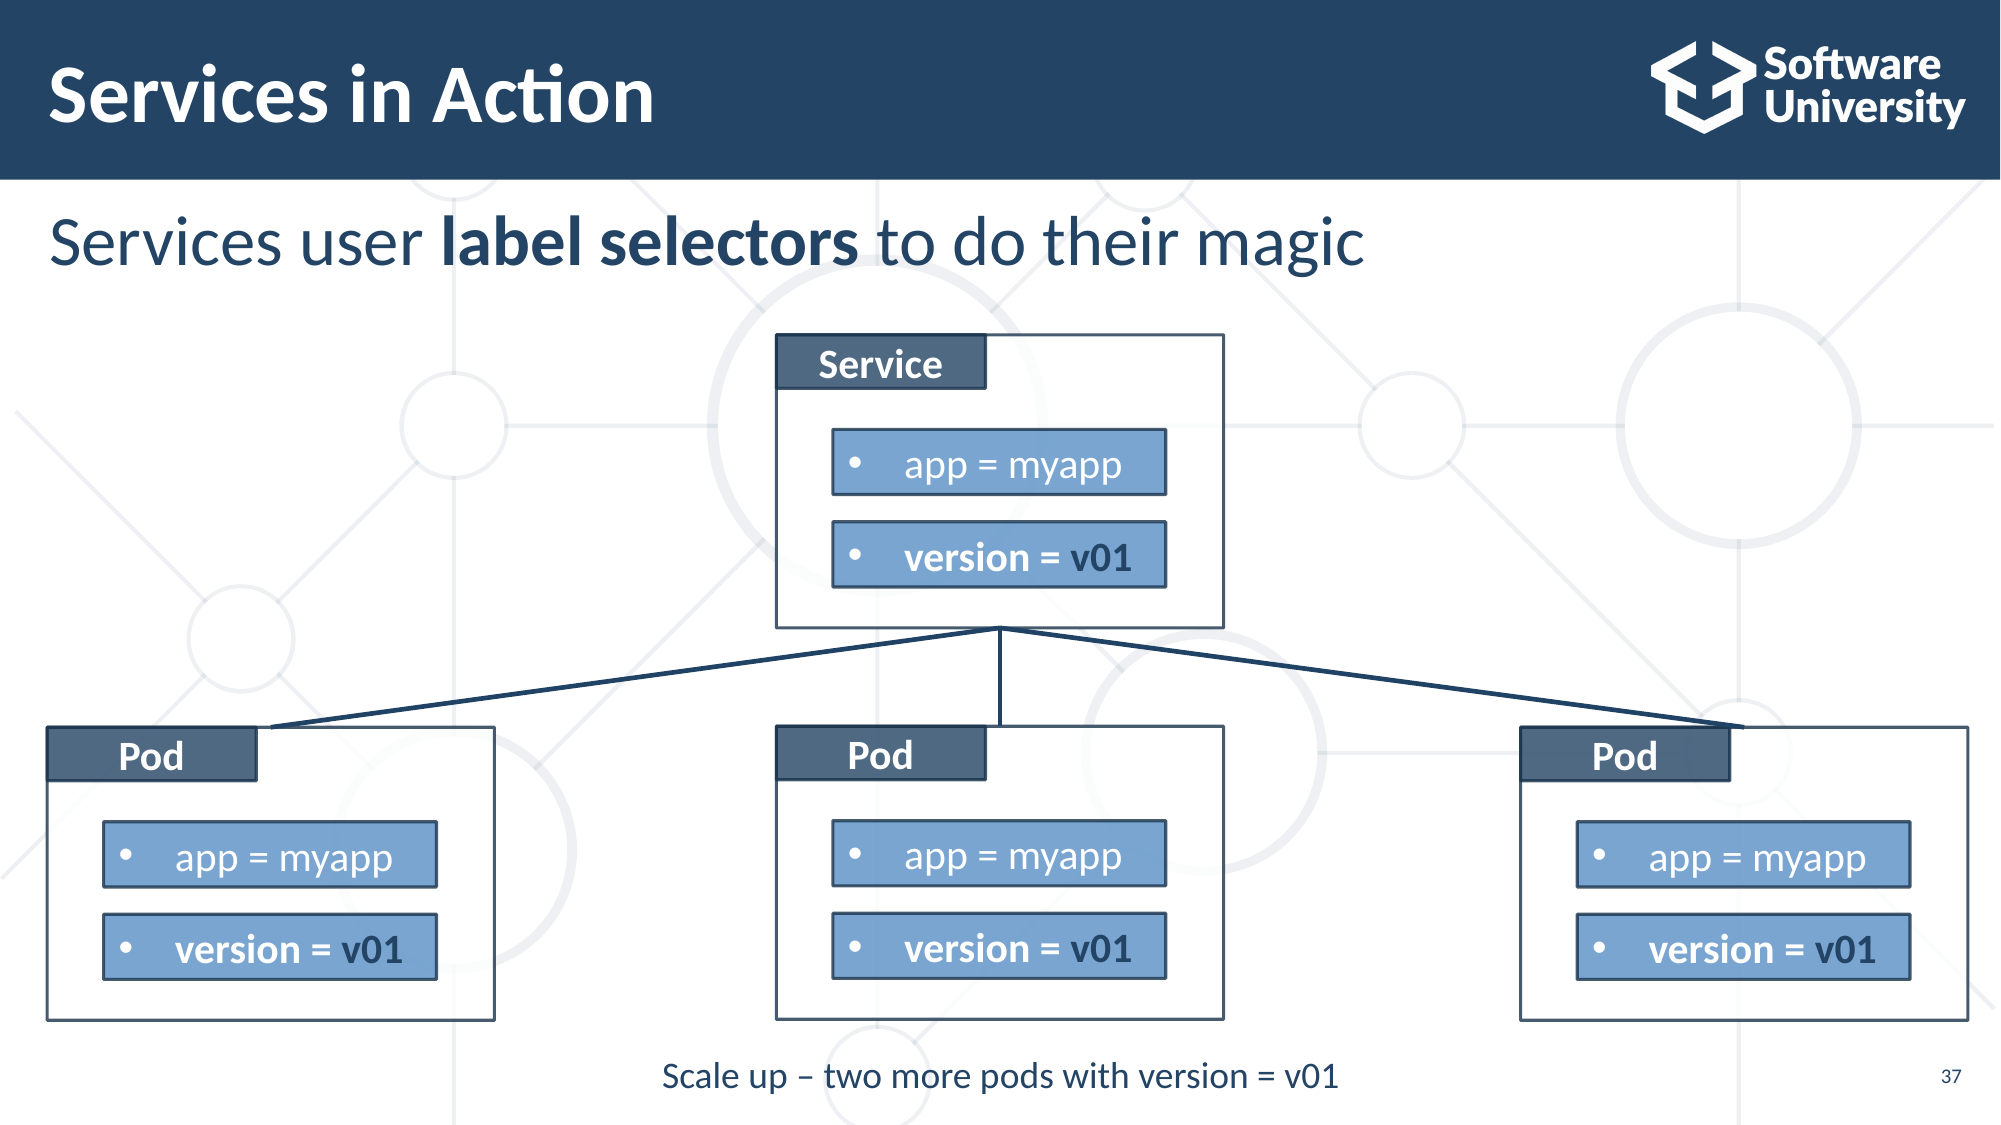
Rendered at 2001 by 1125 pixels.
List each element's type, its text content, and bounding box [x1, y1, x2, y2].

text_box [1520, 726, 1969, 1021]
text_box Scale up – two more pods with version = v01 [356, 1028, 1646, 1114]
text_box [776, 725, 1224, 1020]
title Services in Action [31, 16, 1625, 162]
picture [1651, 41, 1966, 134]
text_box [46, 726, 495, 1021]
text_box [1001, 627, 1745, 728]
list Services user label selectors to do their magic [31, 188, 1968, 1103]
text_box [776, 334, 1224, 626]
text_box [270, 627, 998, 728]
